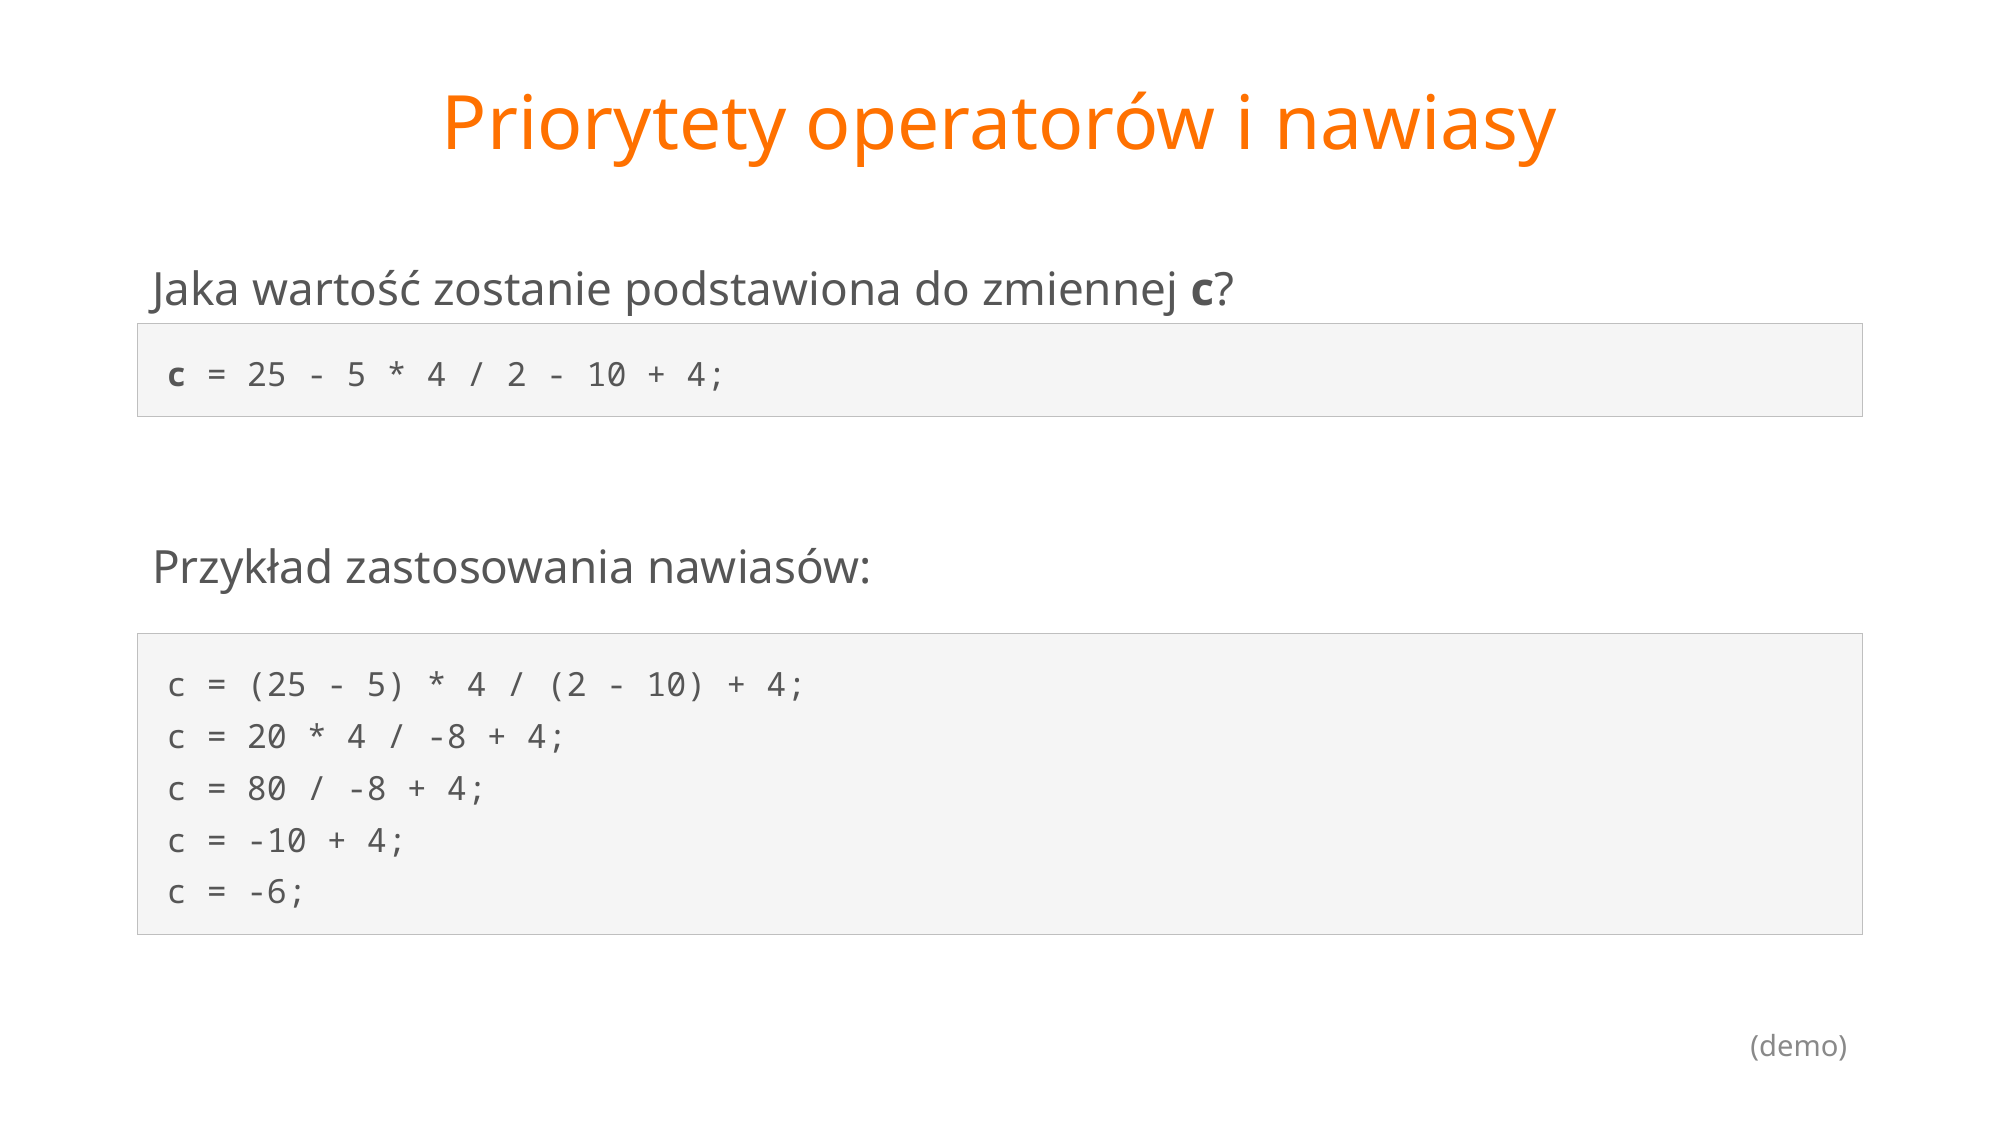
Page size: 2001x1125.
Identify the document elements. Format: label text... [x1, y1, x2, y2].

text_box Przykład zastosowania nawiasów: [137, 513, 1863, 600]
text_box c = 25 - 5 * 4 / 2 - 10 + 4; [137, 323, 1863, 417]
text_box Jaka wartość zostanie podstawiona do zmiennej c? [137, 235, 1863, 322]
title Priorytety operatorów i nawiasy [137, 59, 1863, 191]
text_box c = (25 - 5) * 4 / (2 - 10) + 4; c = 20 * 4 / -8 + 4; c = 80 / -8 + 4; c = -10 + 4; c = -6; [137, 633, 1863, 935]
text_box (demo) [1735, 1008, 1863, 1115]
